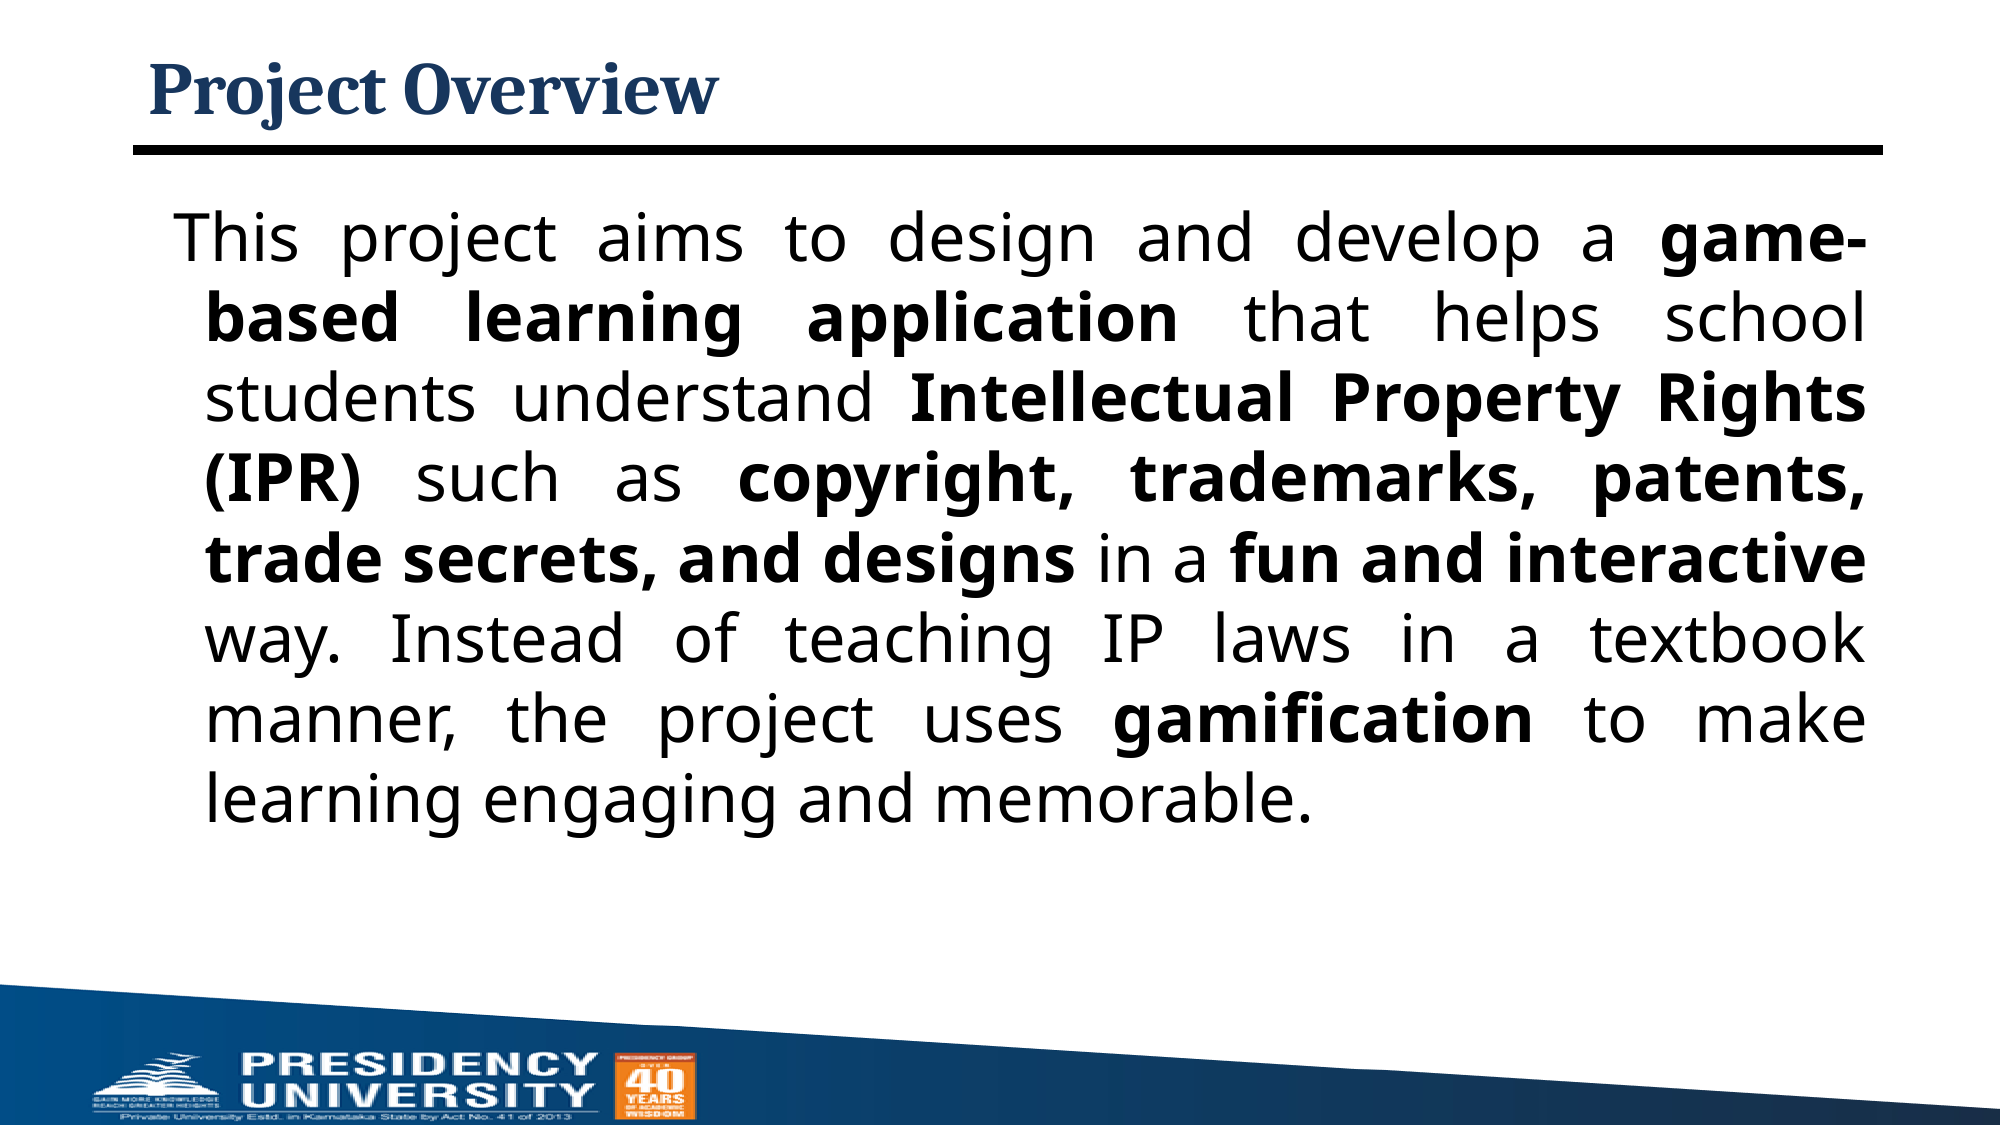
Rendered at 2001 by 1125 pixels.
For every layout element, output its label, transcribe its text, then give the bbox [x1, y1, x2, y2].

list This project aims to design and develop a game-based learning application that helps school students understand Intellectual Property Rights (IPR) such as copyright, trademarks, patents, trade secrets, and designs in a fun and interactive way. Instead of teaching IP laws in a textbook manner, the project uses gamification to make learning engaging and memorable. [133, 187, 1884, 1000]
title Project Overview [133, 45, 1884, 125]
picture [0, 982, 2000, 1125]
